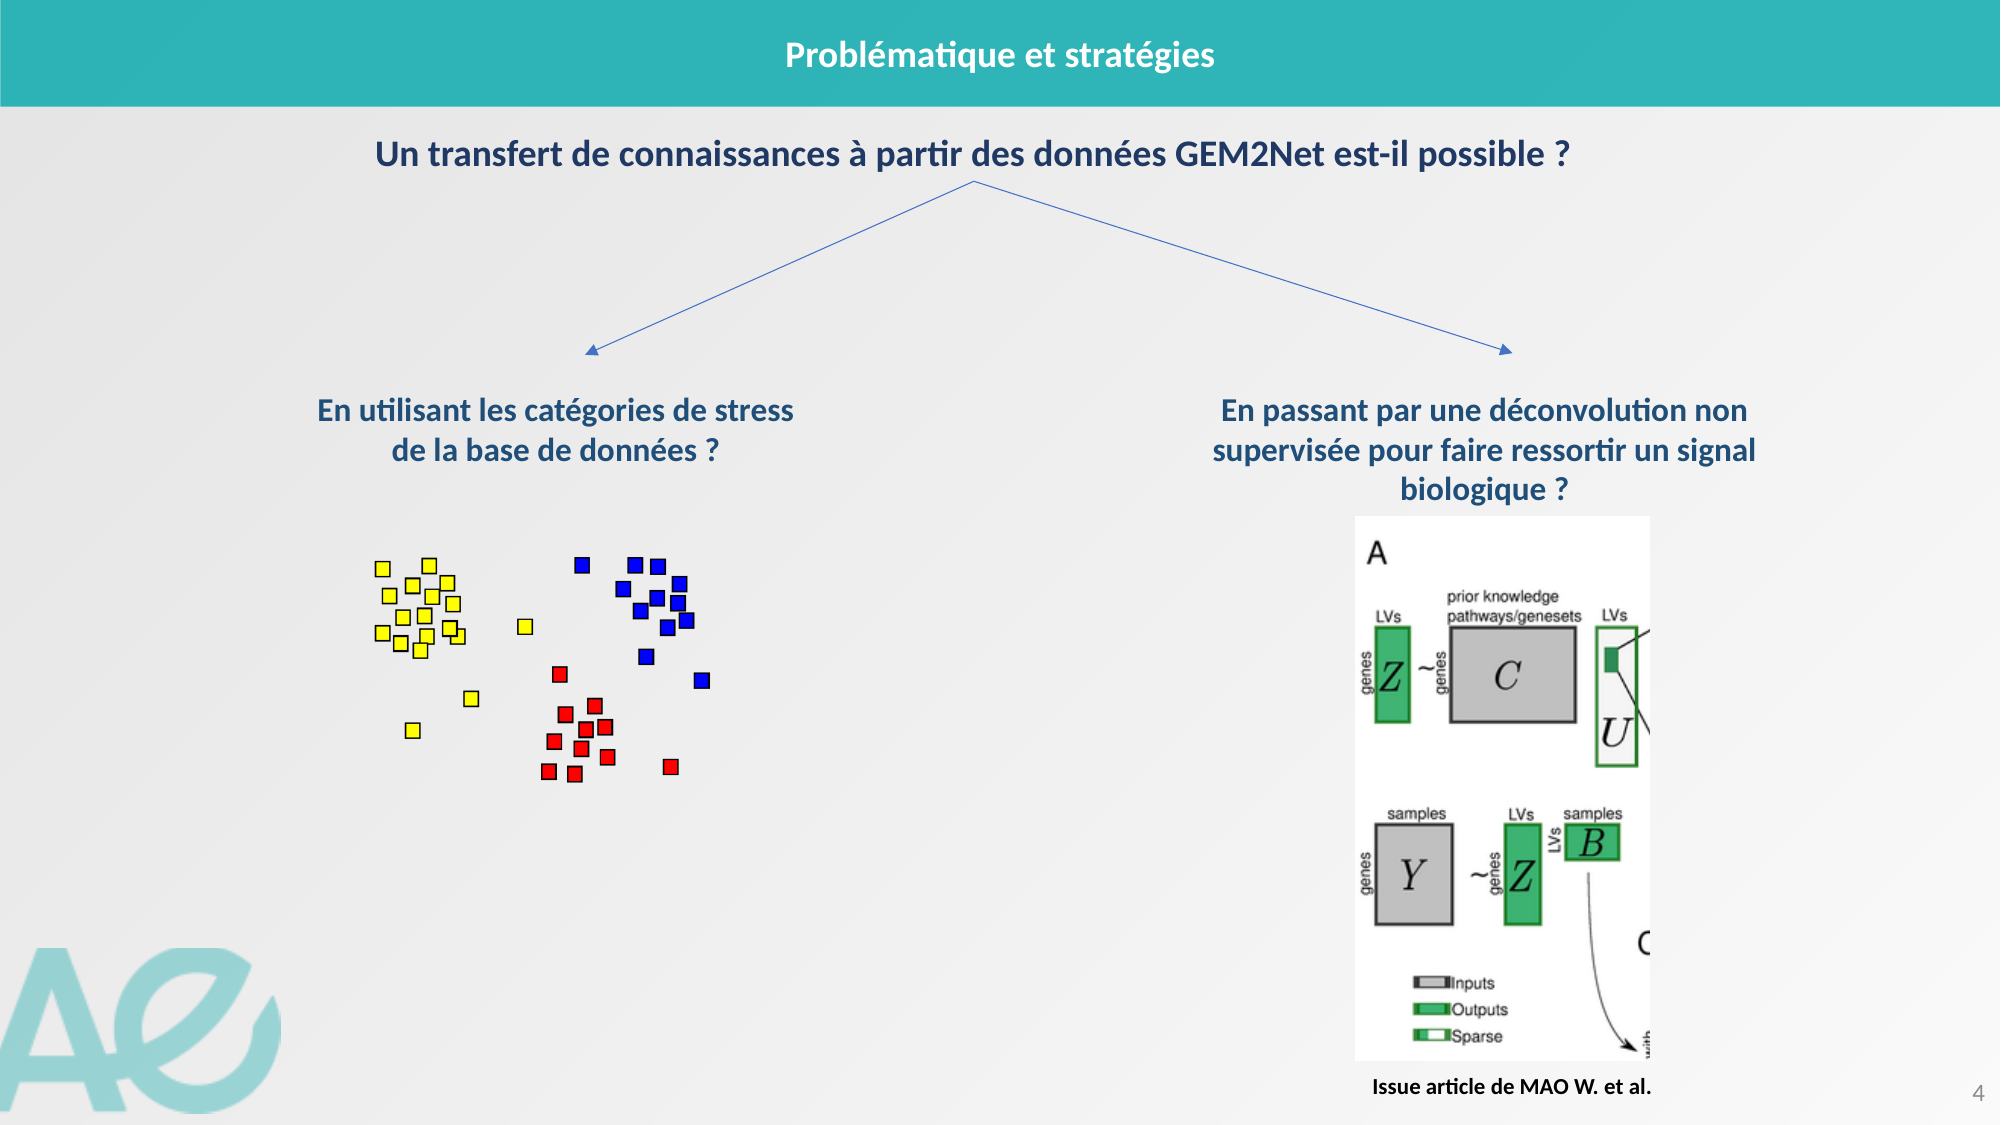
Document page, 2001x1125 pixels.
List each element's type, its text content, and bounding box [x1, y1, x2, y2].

text_box En passant par une déconvolution non supervisée pour faire ressortir un signal biologique ? [1172, 380, 1798, 515]
slide_number 4 [1550, 1061, 2000, 1122]
picture [303, 506, 779, 824]
text_box Problématique et stratégies [0, 0, 2000, 108]
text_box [1354, 516, 1671, 1108]
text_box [584, 182, 974, 355]
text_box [973, 182, 1513, 354]
text_box En utilisant les catégories de stress de la base de données ? [290, 380, 822, 475]
text_box Un transfert de connaissances à partir des données GEM2Net est-il possible ? [351, 121, 1597, 182]
picture [0, 948, 289, 1117]
